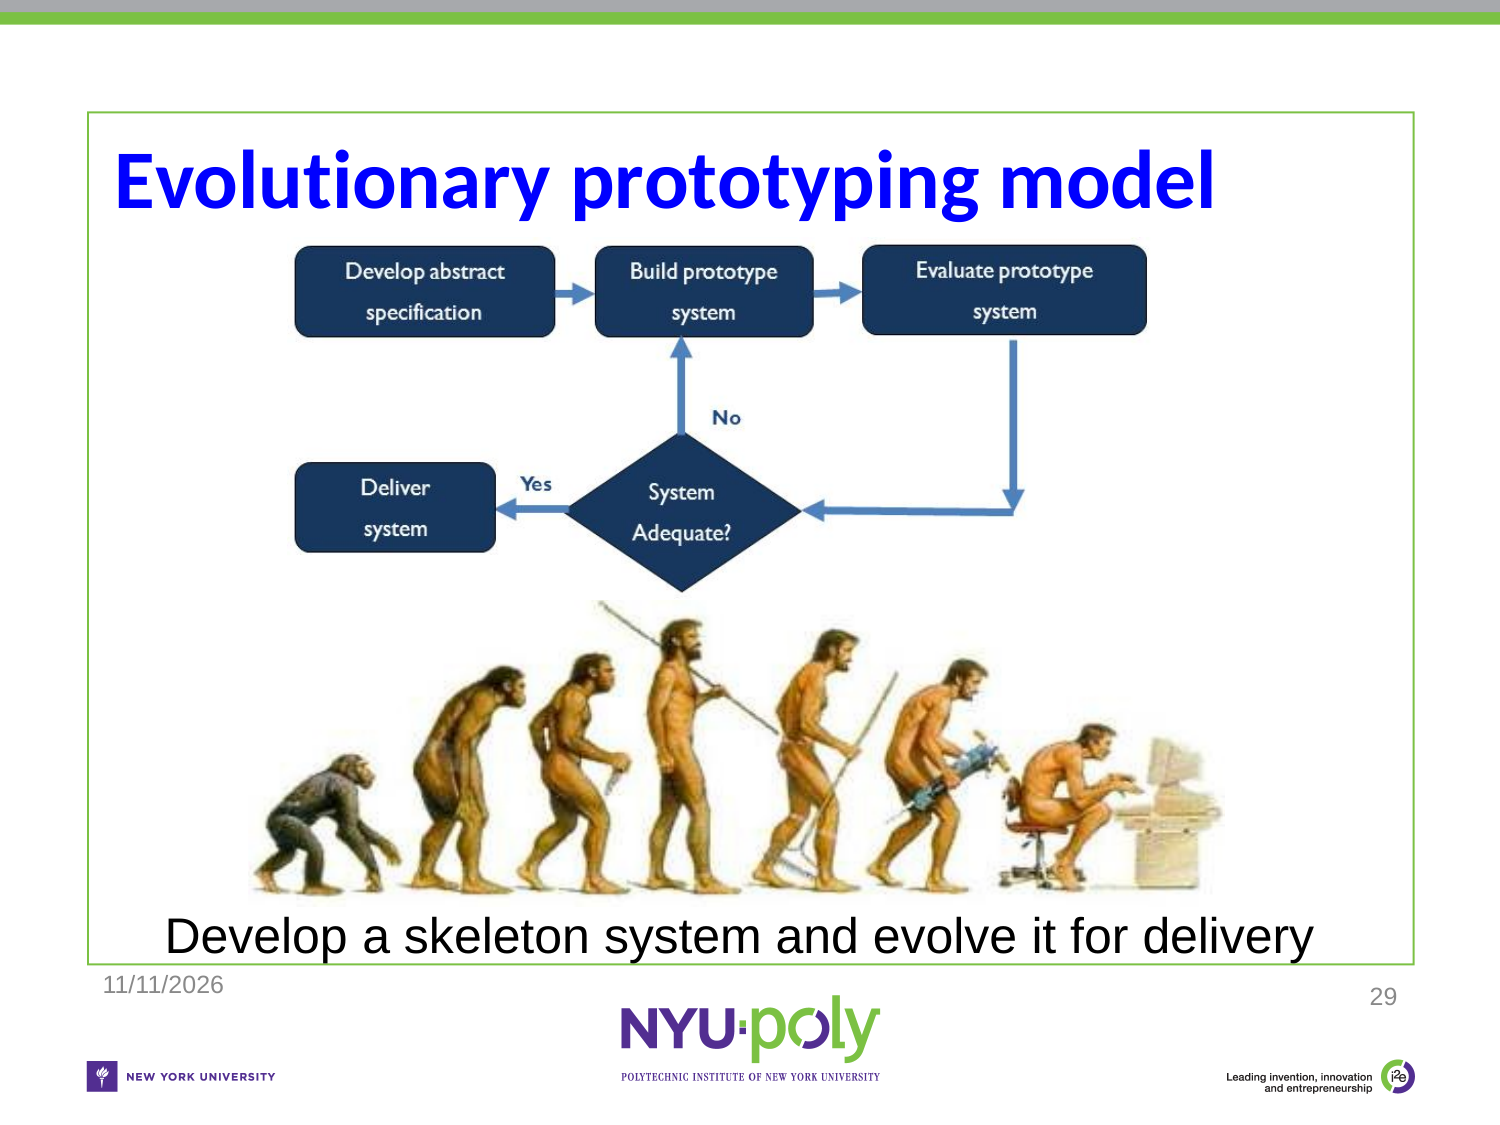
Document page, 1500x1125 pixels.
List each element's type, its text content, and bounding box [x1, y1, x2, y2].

picture [0, 0, 1500, 1125]
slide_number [87, 962, 288, 1005]
text_box [248, 600, 1225, 903]
text_box Develop a skeleton system and evolve it for delivery [162, 903, 1318, 966]
slide_number 29 [1062, 965, 1413, 1025]
title Evolutionary prototyping model [99, 112, 1400, 238]
